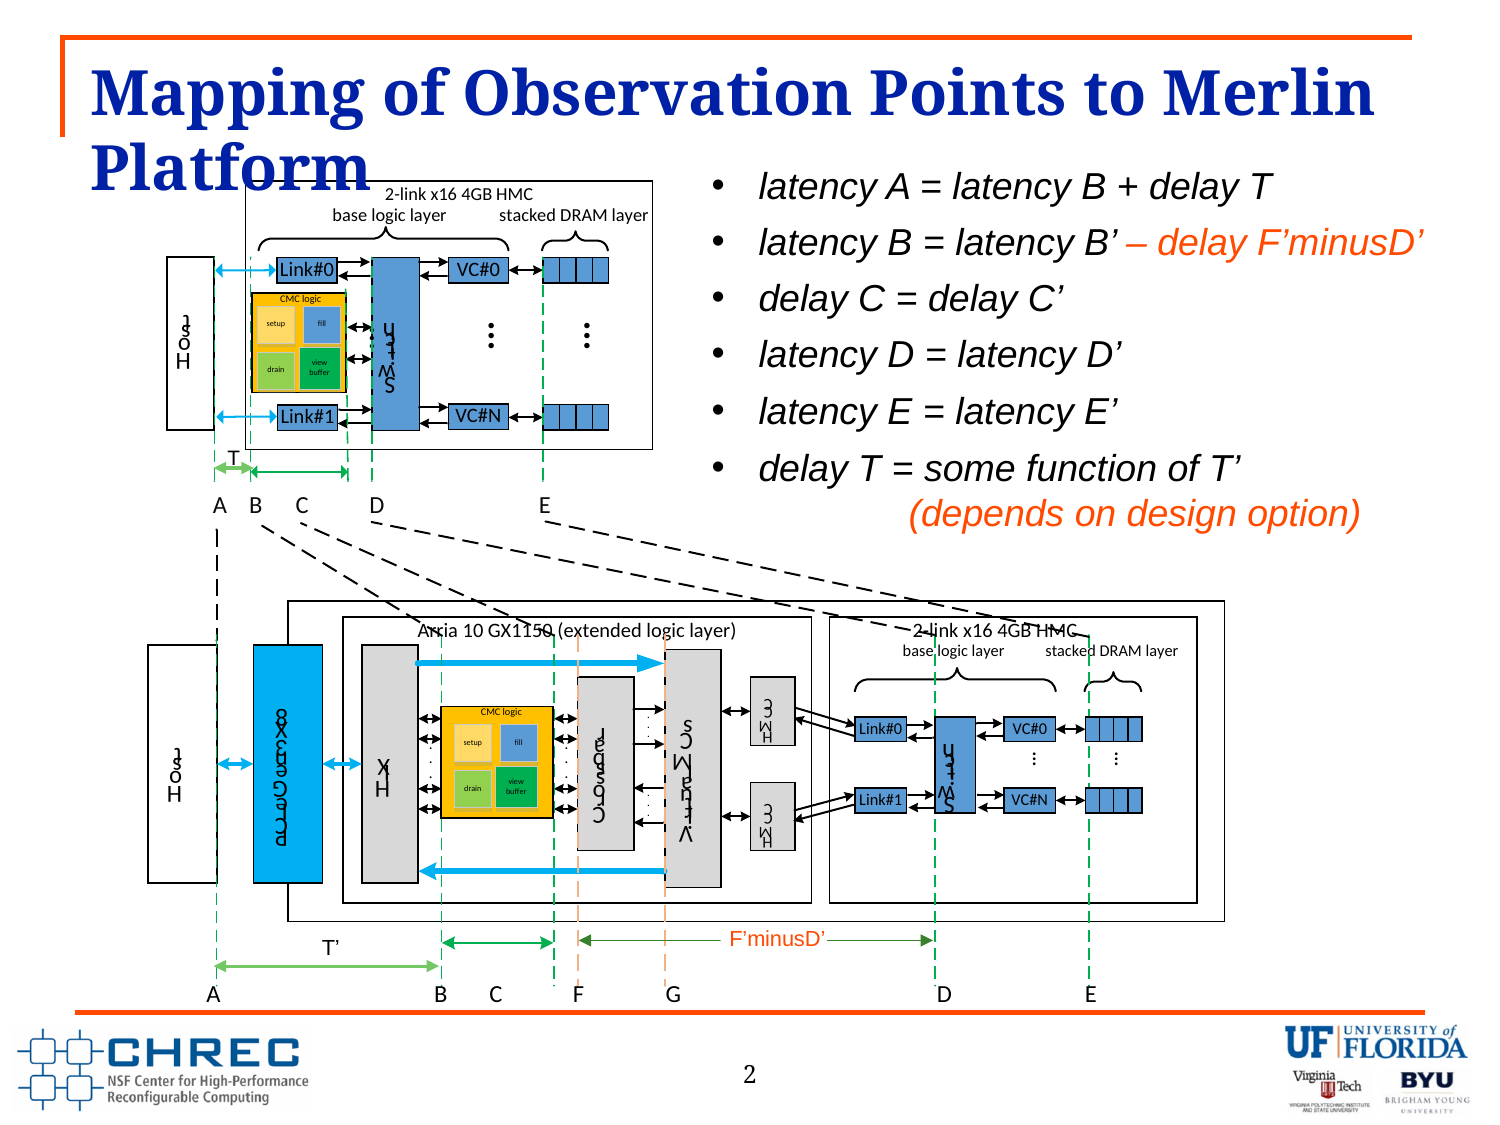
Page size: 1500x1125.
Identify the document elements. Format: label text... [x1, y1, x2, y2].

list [135, 76, 1229, 1035]
picture [12, 1026, 313, 1112]
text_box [213, 926, 440, 970]
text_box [578, 916, 934, 961]
picture [1280, 1021, 1476, 1117]
slide_number 2 [599, 1043, 901, 1101]
text_box latency A = latency B + delay T latency B = latency B’ – delay F’minusD’ delay C = delay C’ latency D = latency D’ latency E = latency E’ delay T = some function of T’ (depends on design option) [1233, 143, 1477, 598]
title Mapping of Observation Points to Merlin Platform [74, 45, 1500, 201]
